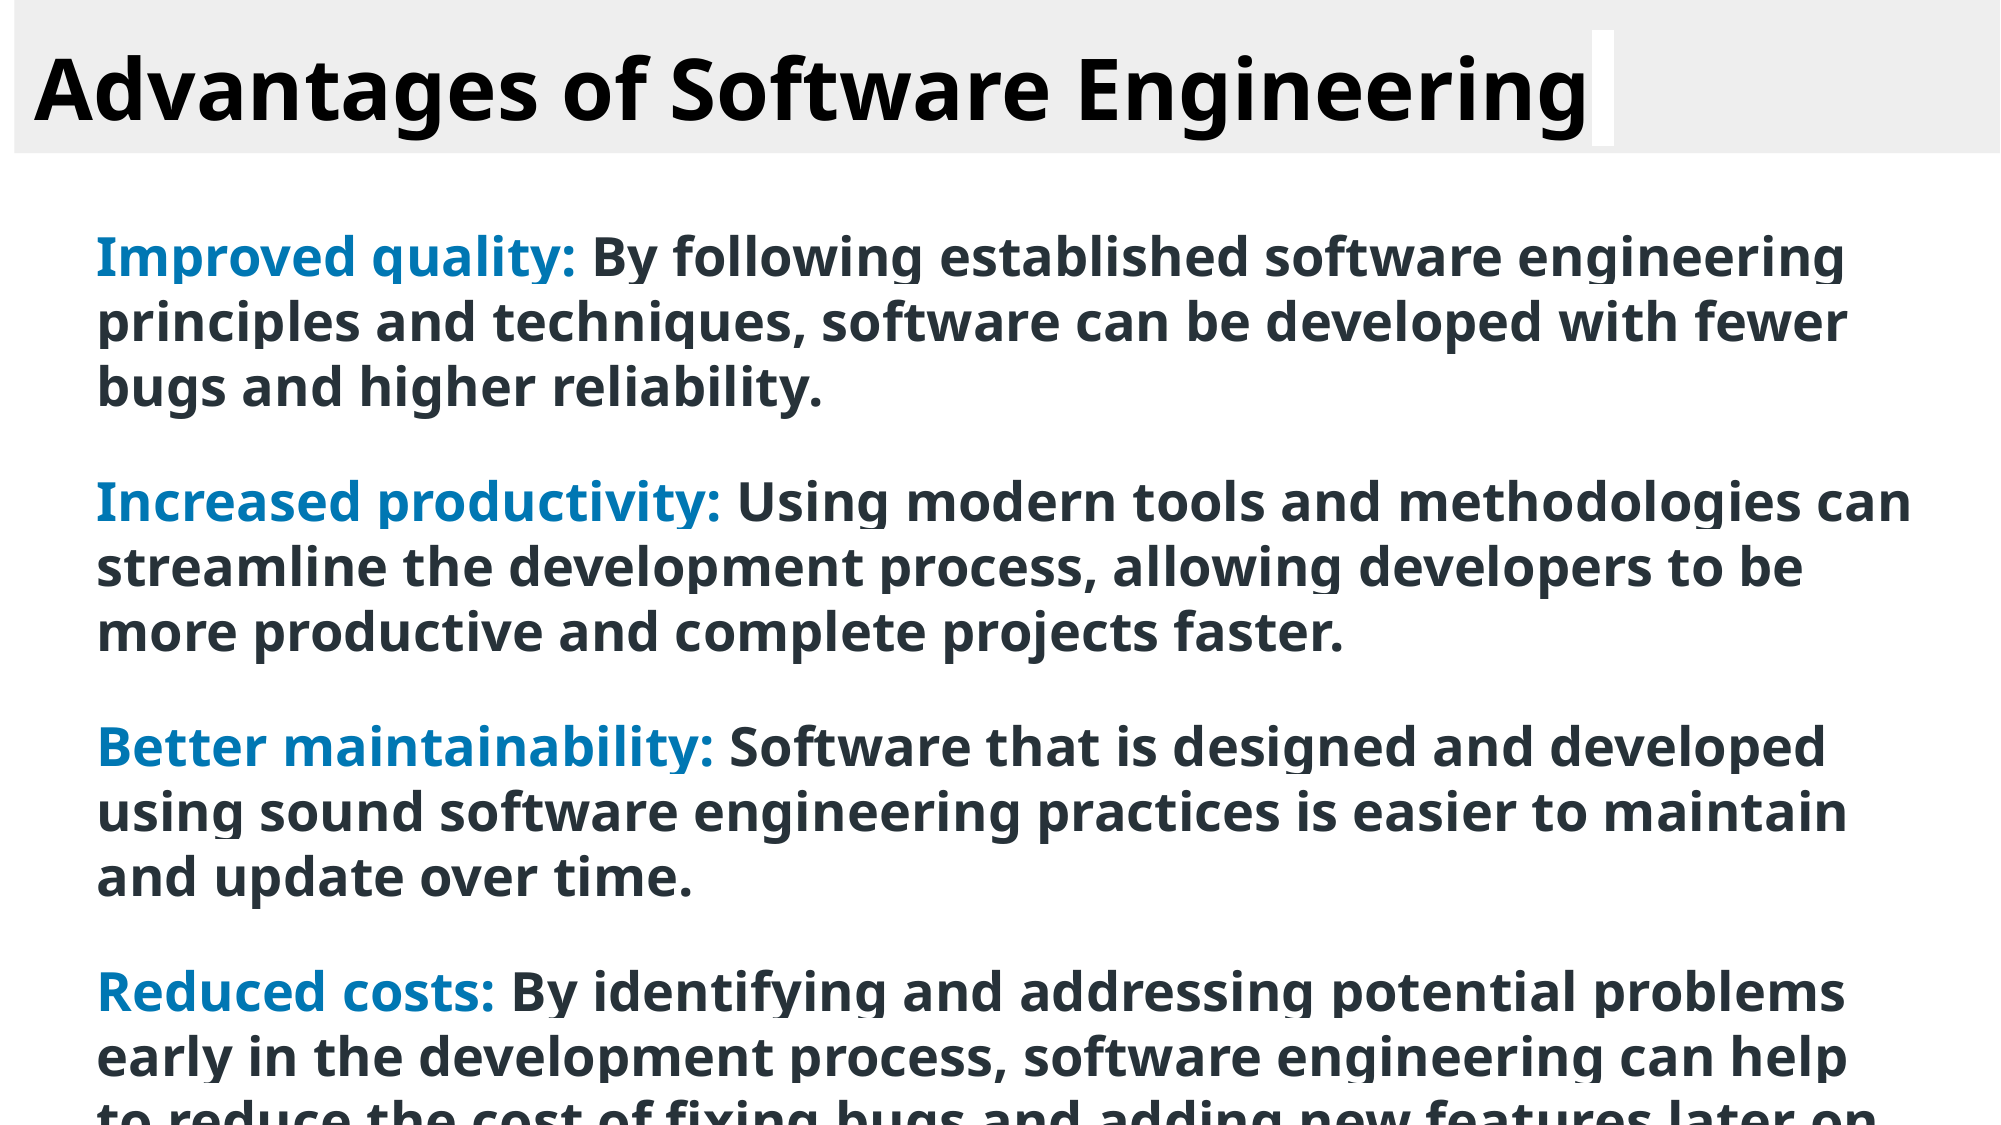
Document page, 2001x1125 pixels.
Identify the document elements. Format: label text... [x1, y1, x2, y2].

title Advantages of Software Engineering [14, 0, 2000, 154]
list Improved quality: By following established software engineering principles and techniques, software can be developed with fewer bugs and higher reliability. Increased productivity: Using modern tools and methodologies can streamline the development process, allowing developers to be more productive and complete projects faster. Better maintainability: Software that is designed and developed using sound software engineering practices is easier to maintain and update over time. Reduced costs: By identifying and addressing potential problems early in the development process, software engineering can help to reduce the cost of fixing bugs and adding new features later on. [76, 202, 1940, 1074]
